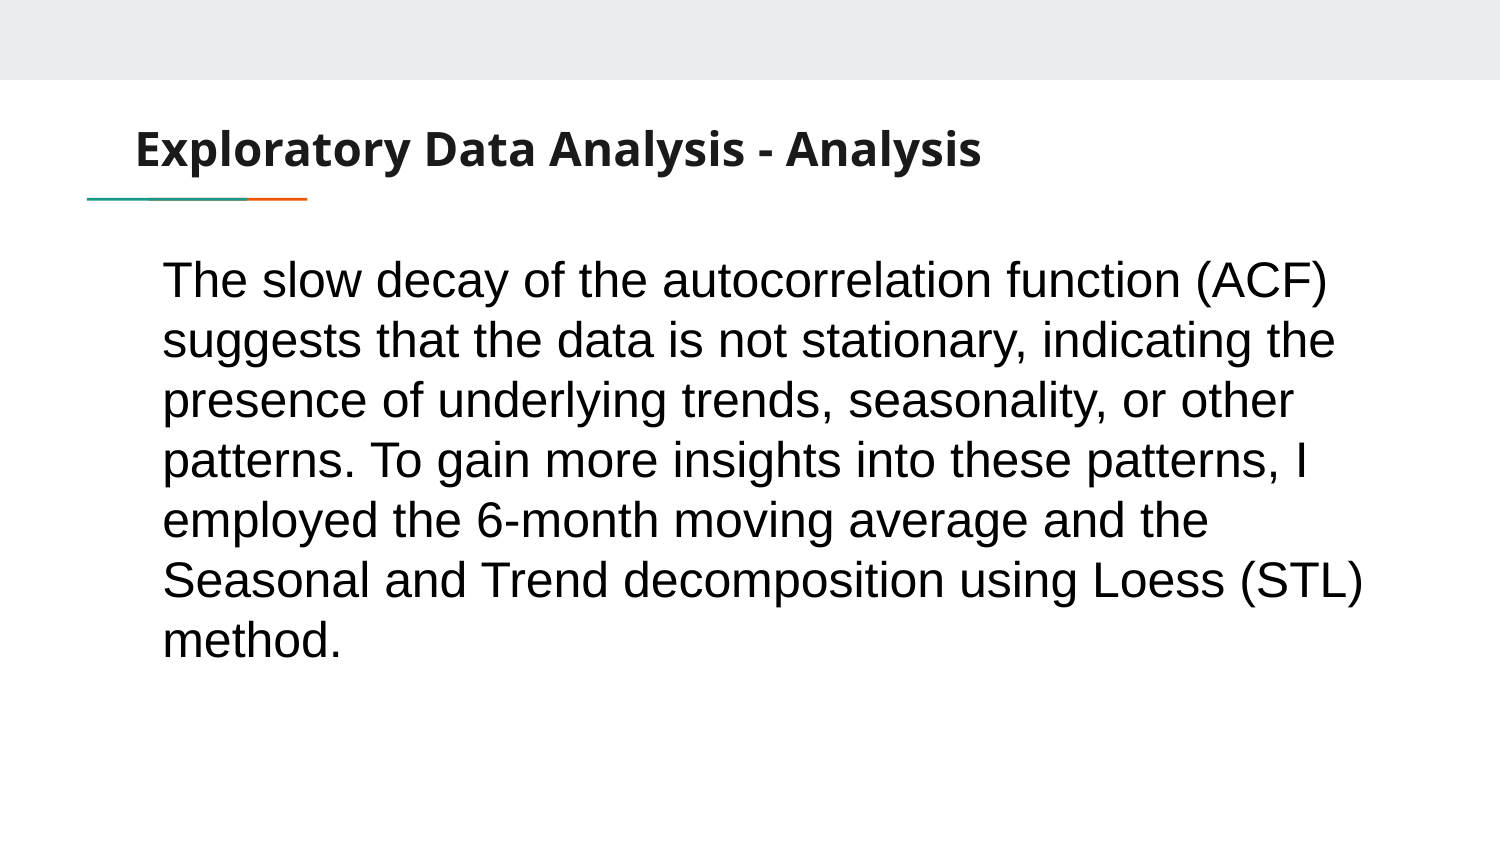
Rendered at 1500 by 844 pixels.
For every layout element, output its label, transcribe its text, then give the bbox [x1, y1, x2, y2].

text_box The slow decay of the autocorrelation function (ACF) suggests that the data is not stationary, indicating the presence of underlying trends, seasonality, or other patterns. To gain more insights into these patterns, I employed the 6-month moving average and the Seasonal and Trend decomposition using Loess (STL) method. [147, 232, 1437, 683]
title Exploratory Data Analysis - Analysis [119, 103, 1381, 192]
